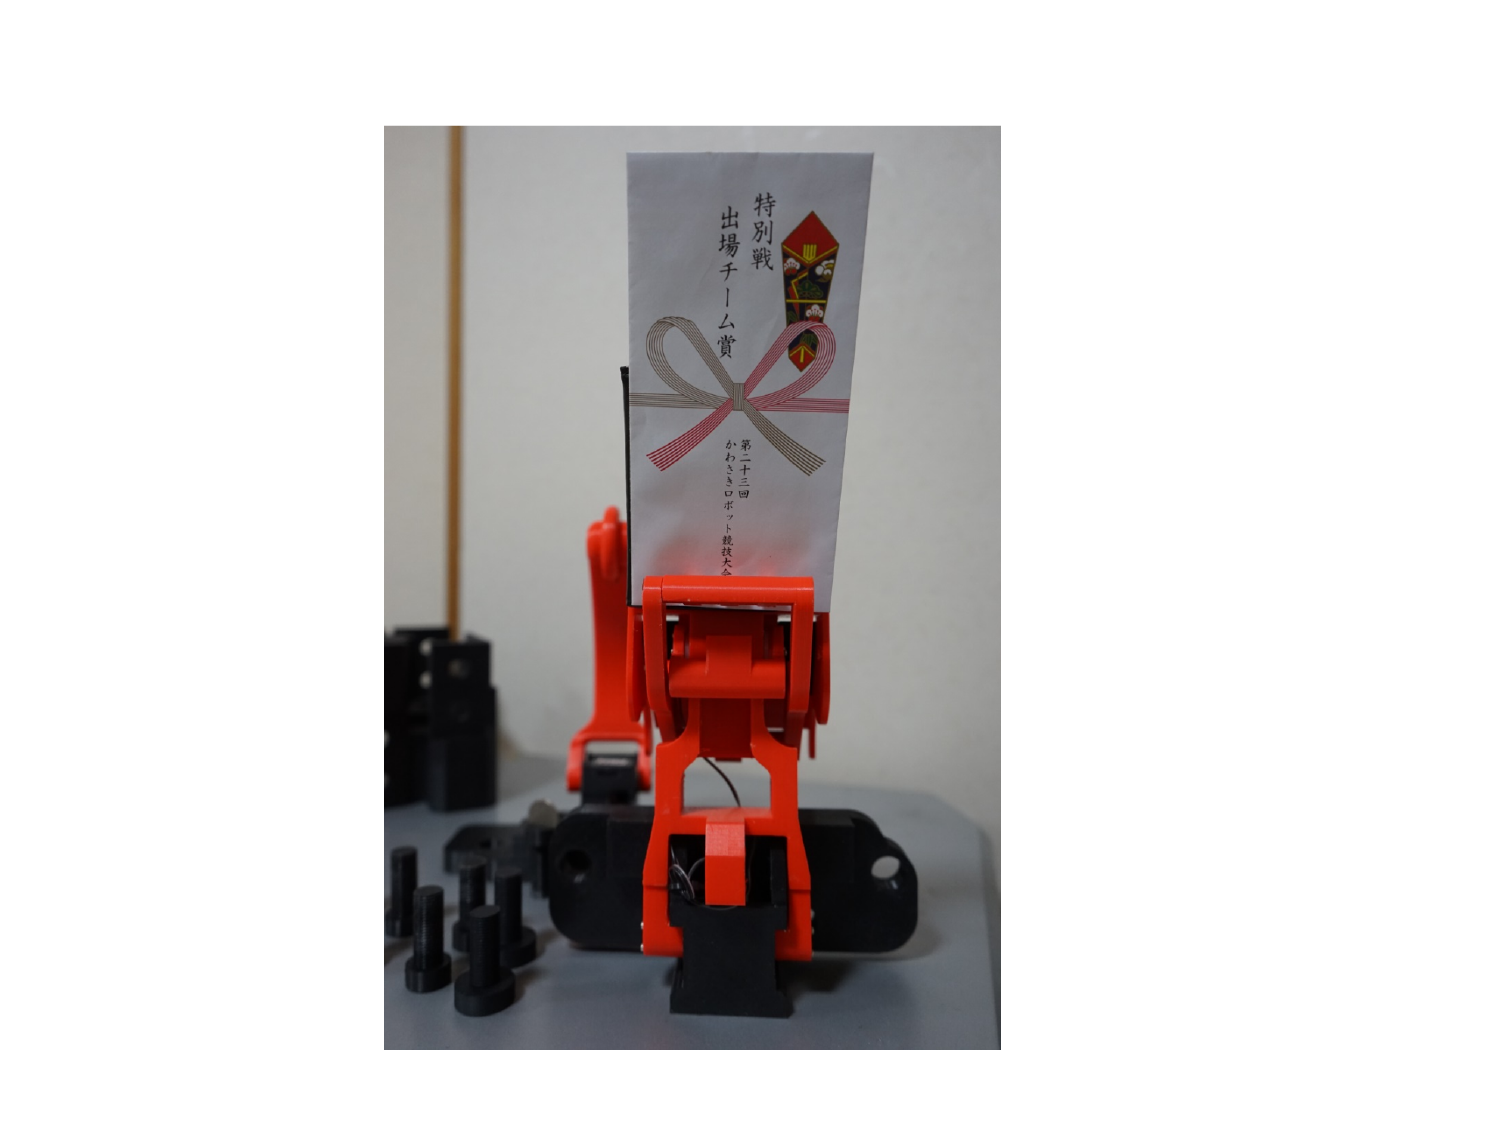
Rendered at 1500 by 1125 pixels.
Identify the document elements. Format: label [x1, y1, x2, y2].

picture [229, 127, 1155, 1049]
